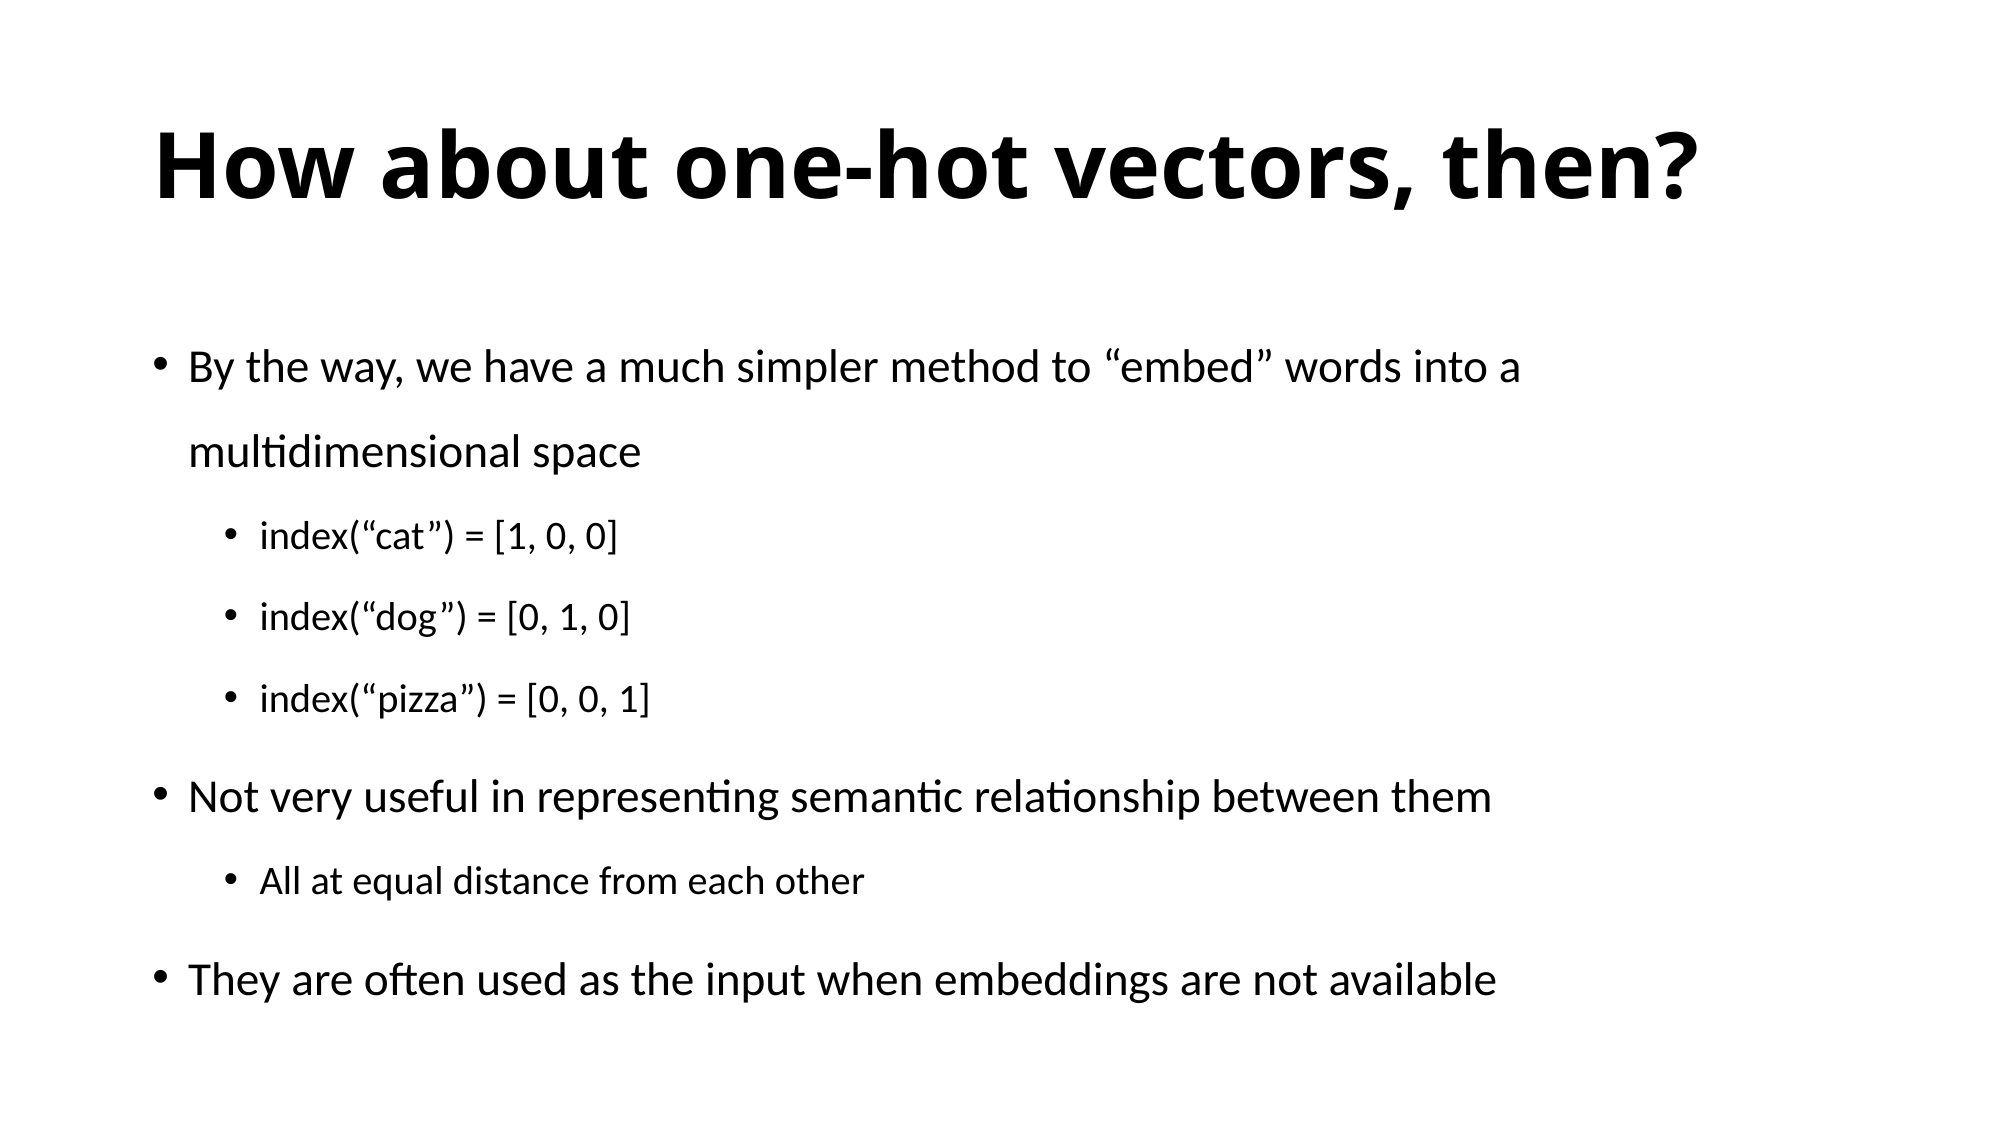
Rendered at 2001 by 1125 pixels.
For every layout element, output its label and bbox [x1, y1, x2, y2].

list [137, 299, 1863, 1014]
title [137, 59, 1863, 278]
